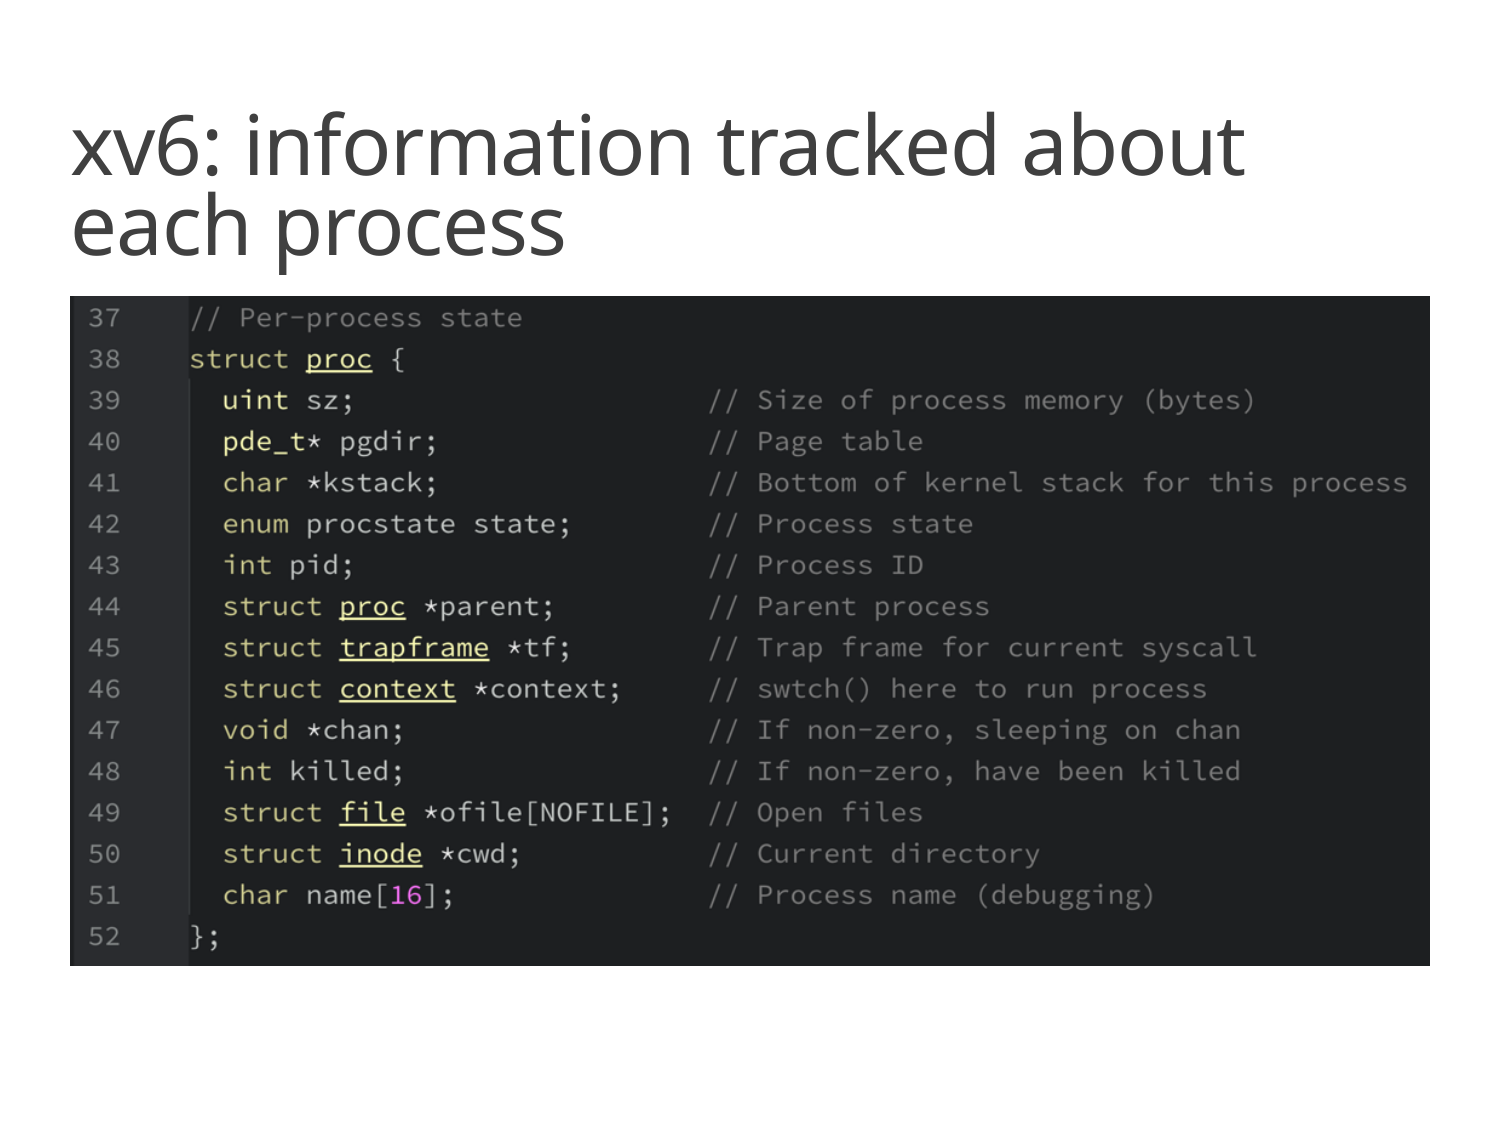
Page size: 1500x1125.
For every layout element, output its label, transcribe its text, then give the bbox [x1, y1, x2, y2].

title xv6: information tracked about each process [70, 106, 1430, 239]
picture [70, 296, 1431, 966]
